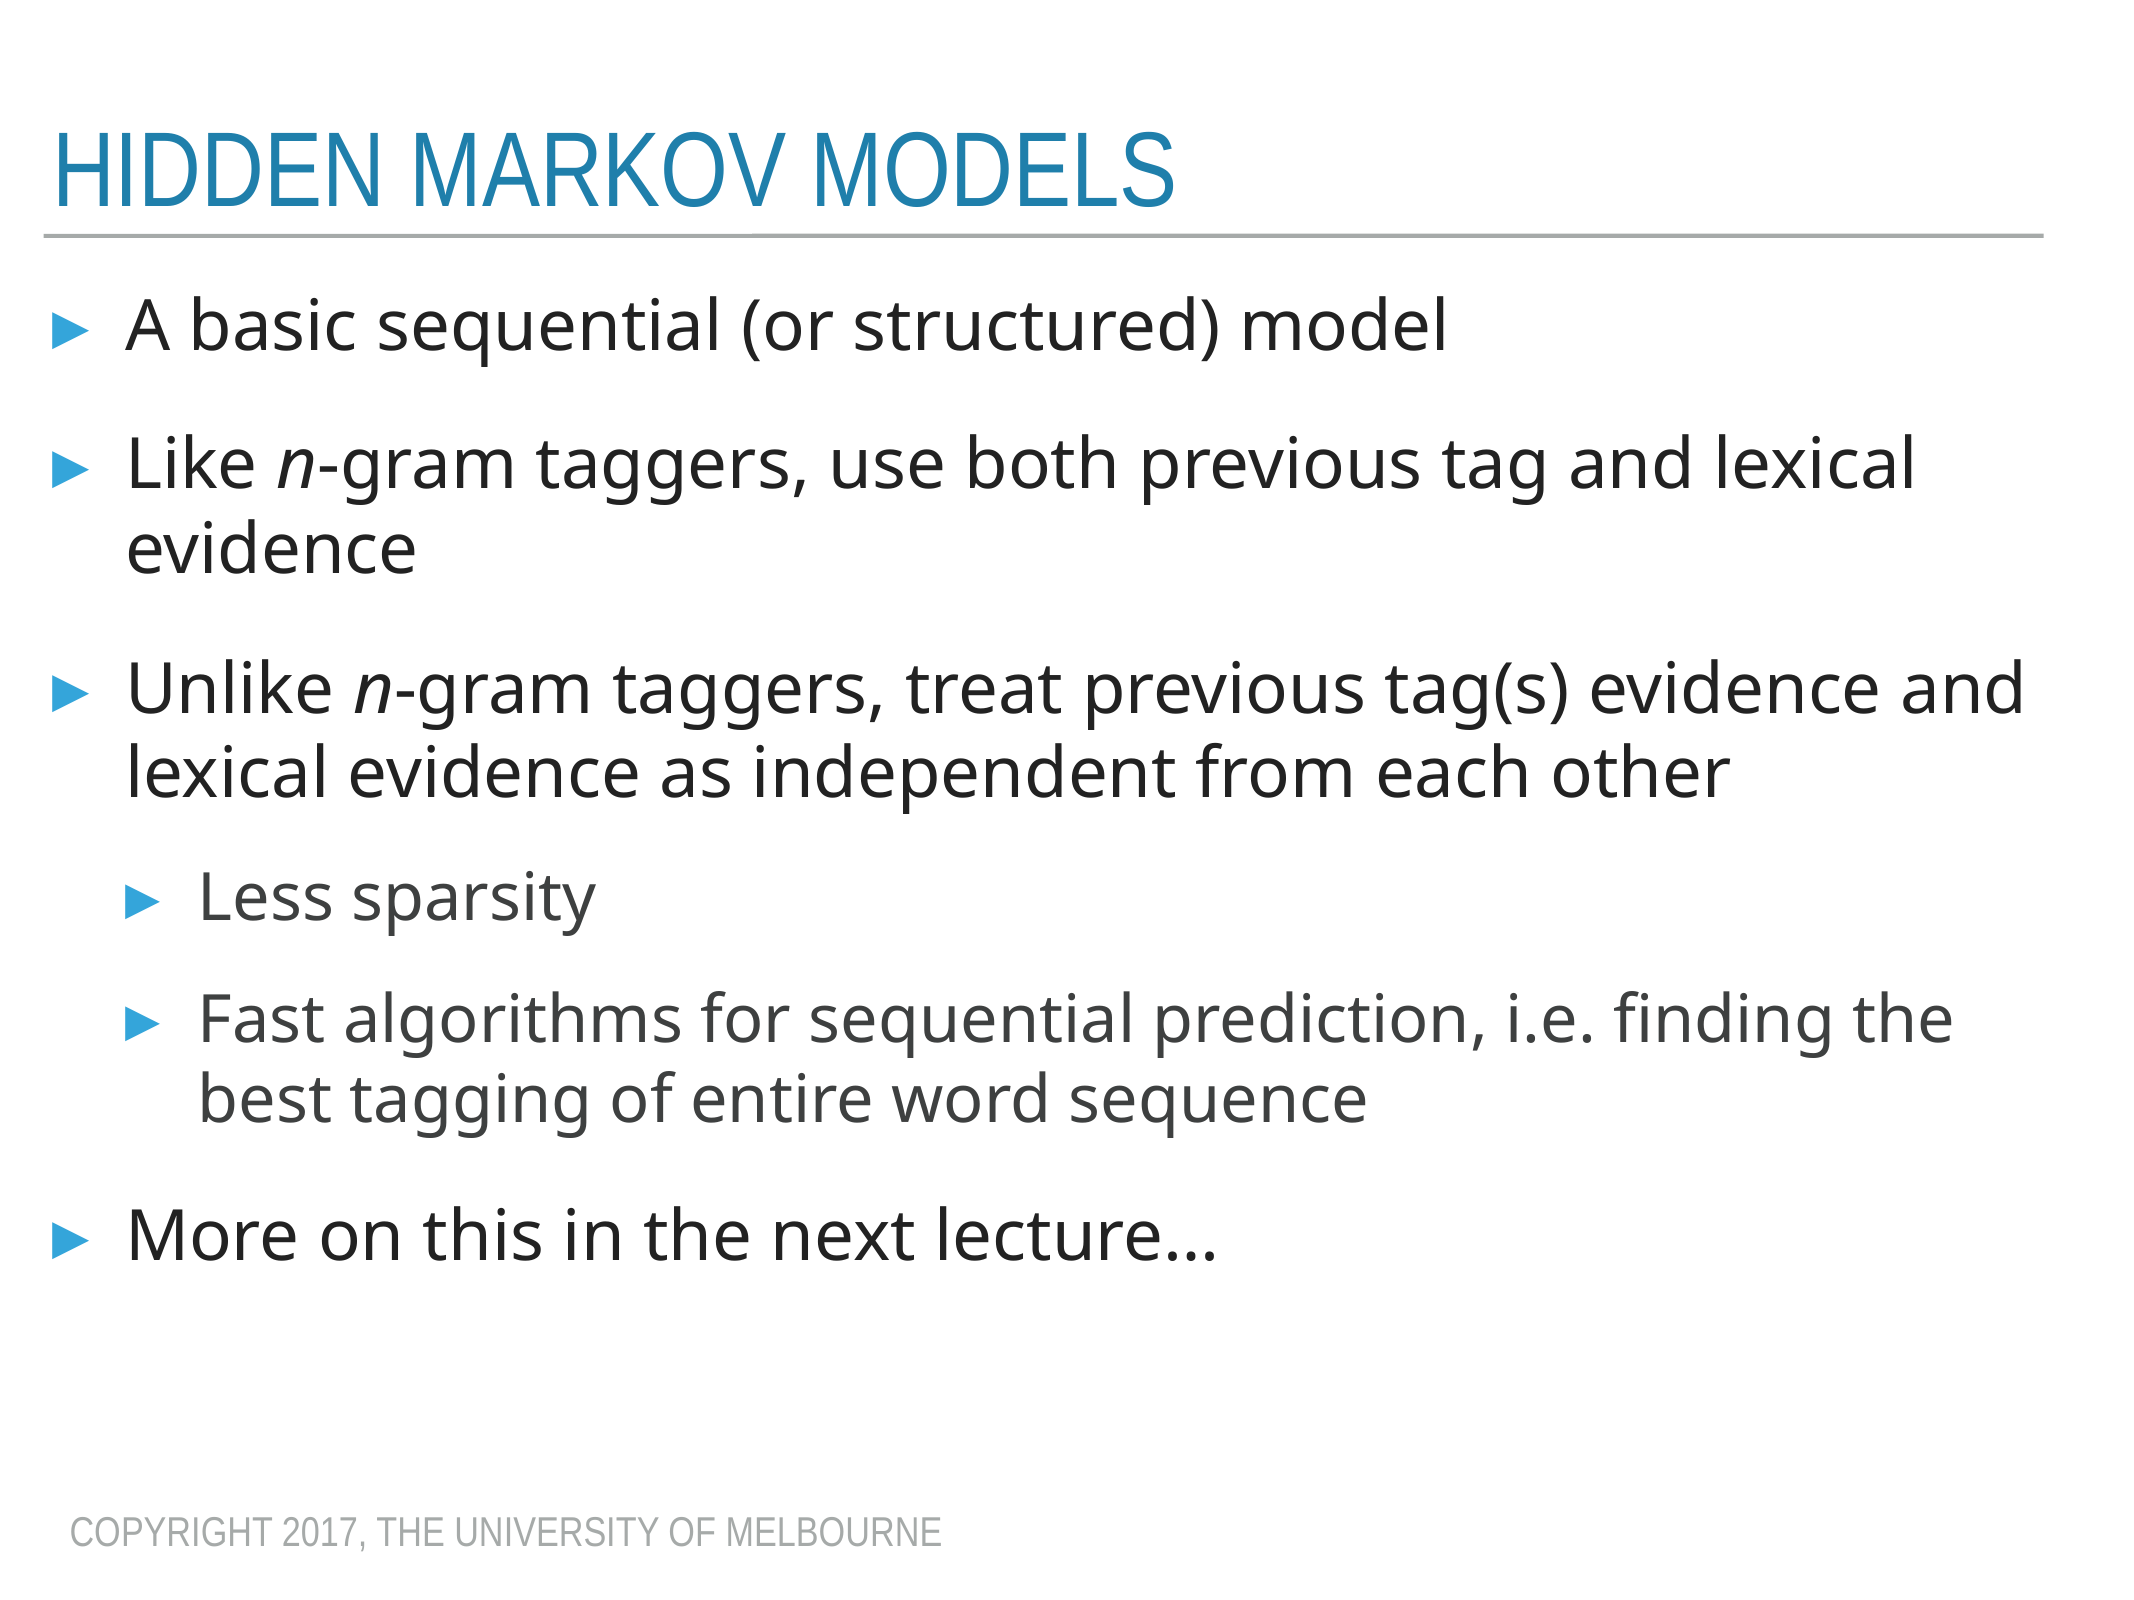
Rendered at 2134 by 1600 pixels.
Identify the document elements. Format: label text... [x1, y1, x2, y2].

title Hidden Markov models [43, 116, 2045, 236]
list A basic sequential (or structured) model Like n-gram taggers, use both previous tag and lexical evidence Unlike n-gram taggers, treat previous tag(s) evidence and lexical evidence as independent from each other Less sparsity Fast algorithms for sequential prediction, i.e. finding the best tagging of entire word sequence More on this in the next lecture… [43, 270, 2045, 1551]
